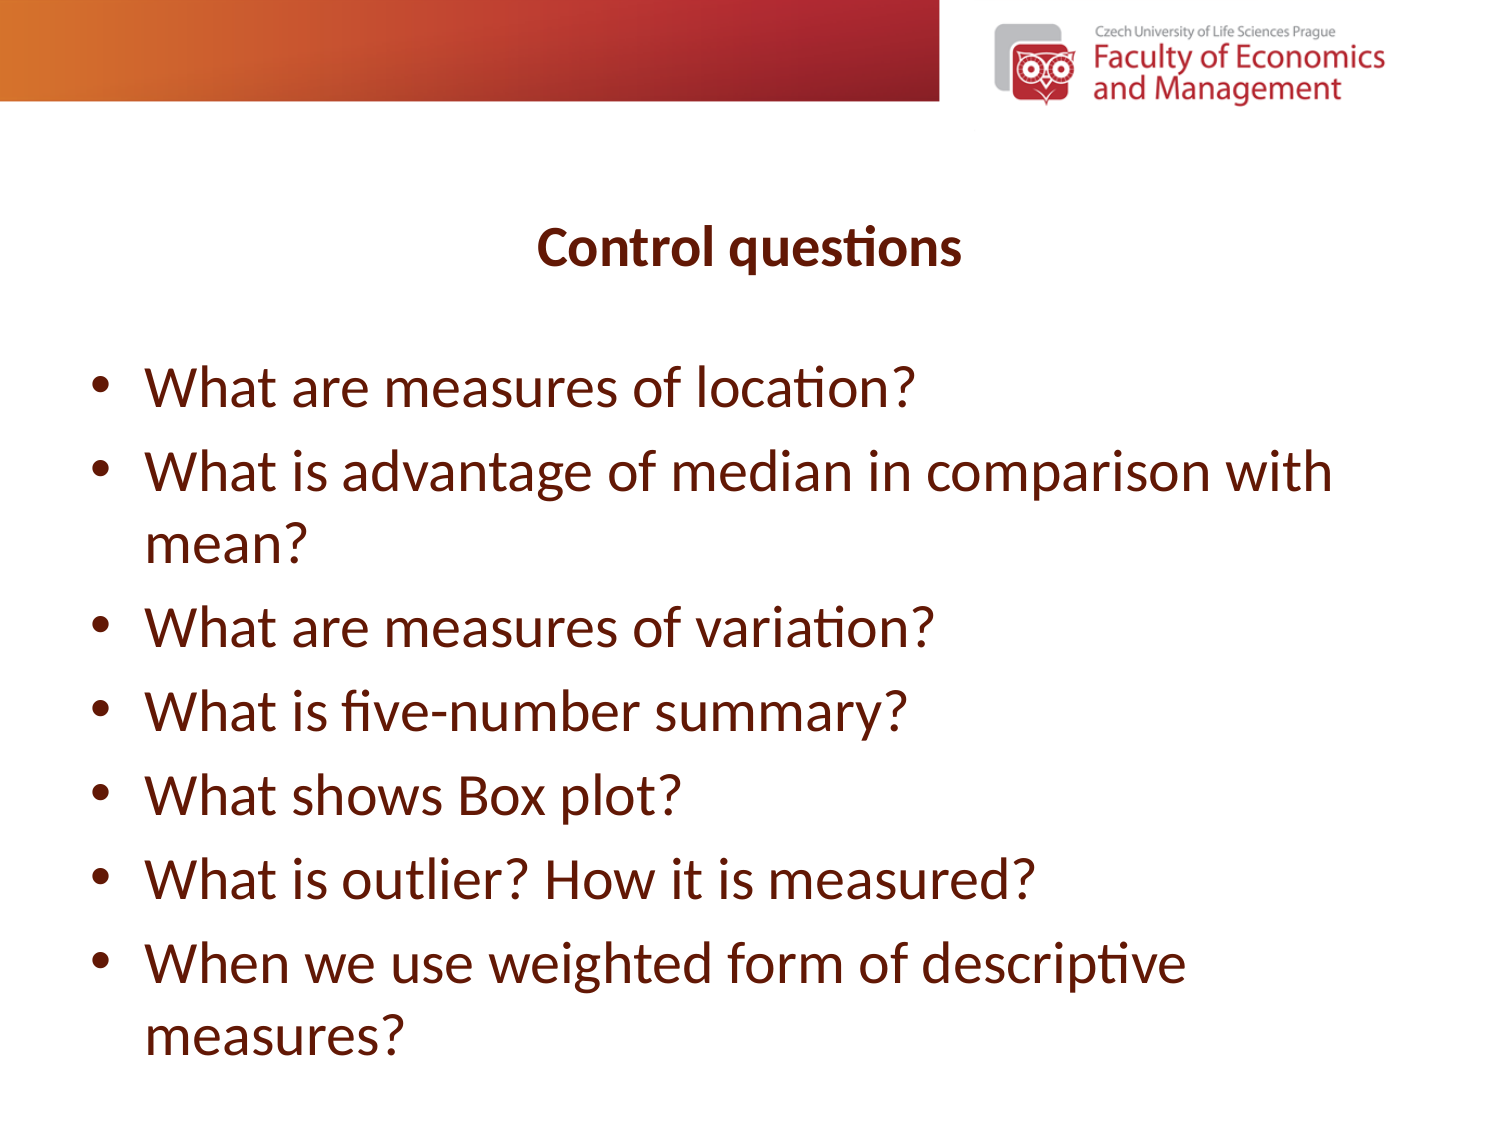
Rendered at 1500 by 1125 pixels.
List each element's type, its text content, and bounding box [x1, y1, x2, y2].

list What are measures of location? What is advantage of median in comparison with mean? What are measures of variation? What is five-number summary? What shows Box plot? What is outlier? How it is measured? When we use weighted form of descriptive measures? [75, 339, 1425, 1083]
picture [0, 0, 1500, 1125]
title Control questions [75, 184, 1425, 303]
